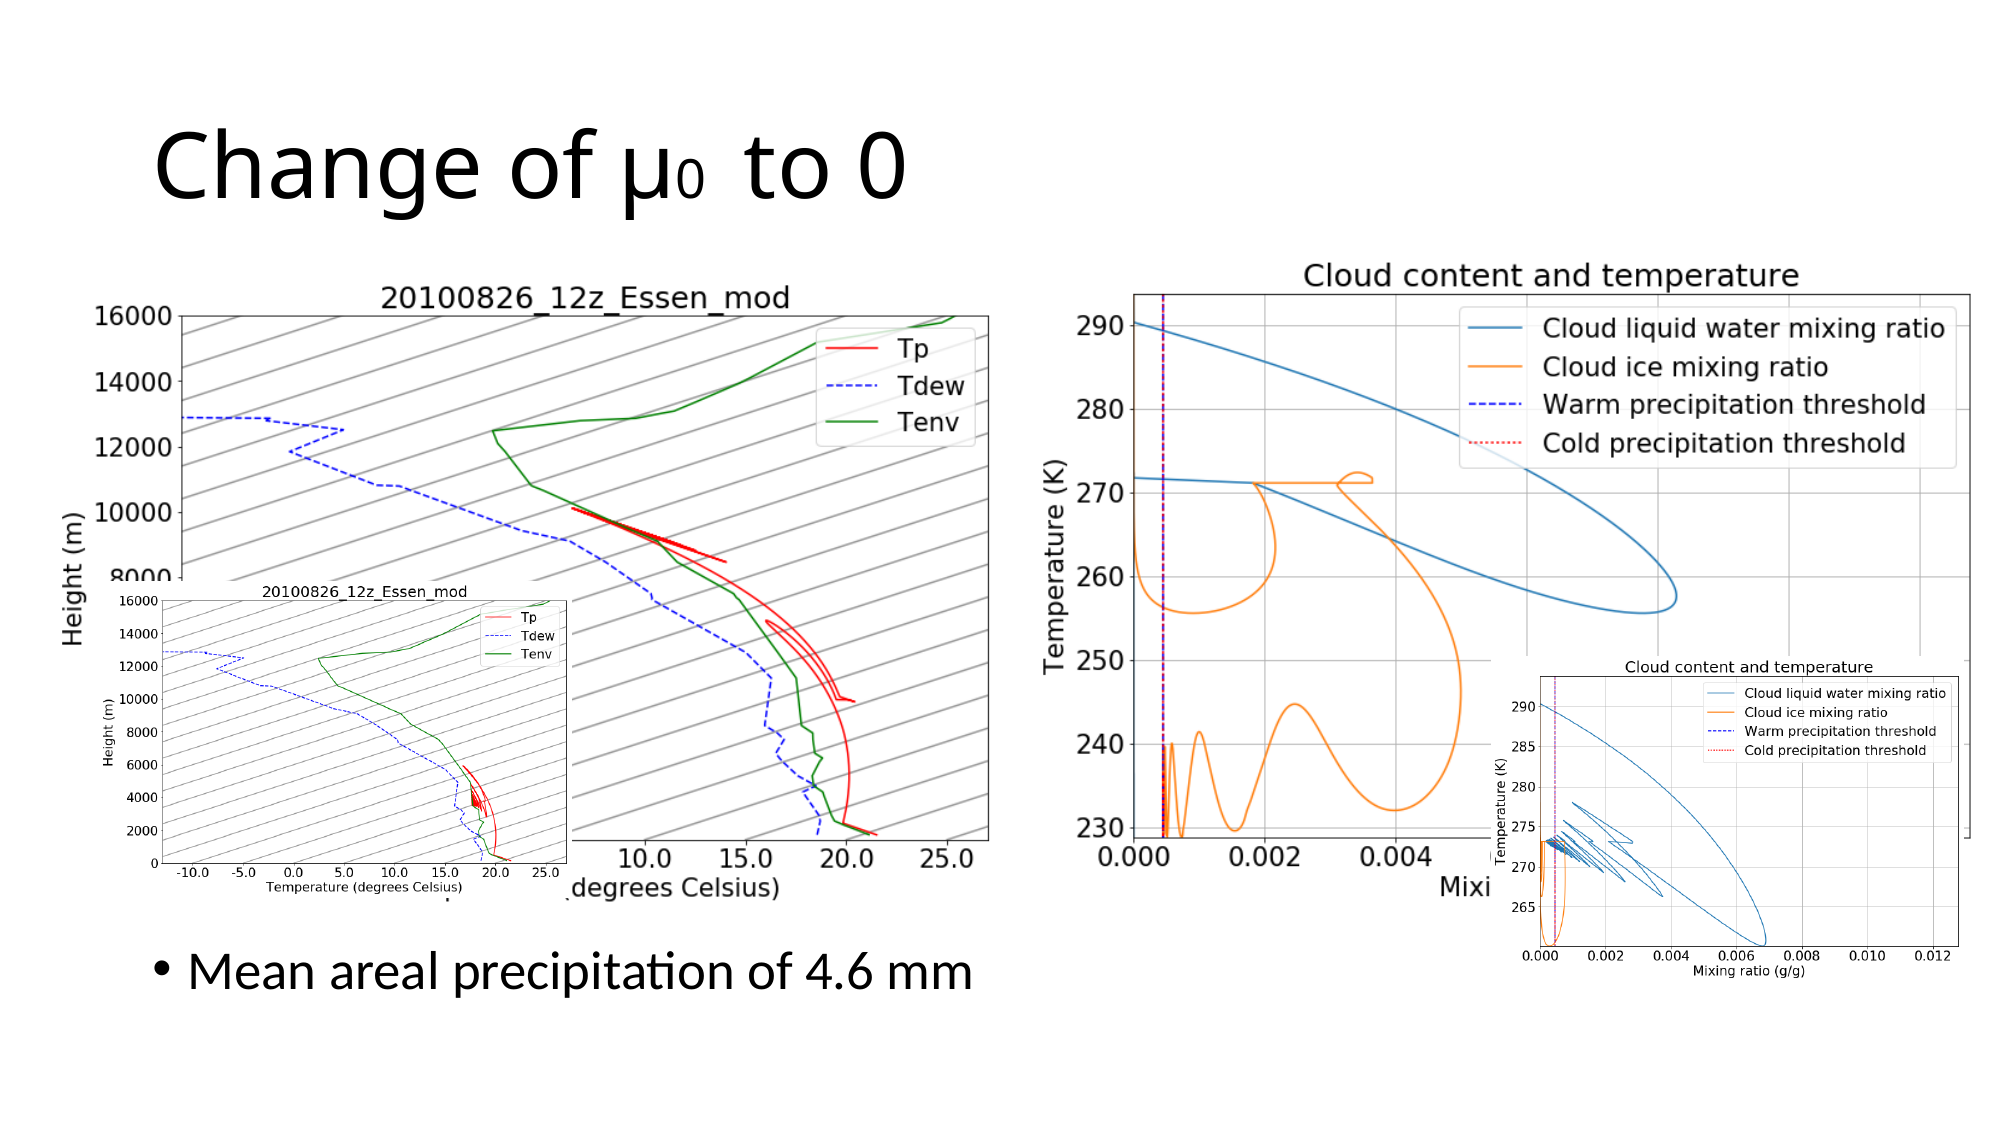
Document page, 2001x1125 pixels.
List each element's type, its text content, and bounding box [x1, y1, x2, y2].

list Mean areal precipitation of 4.6 mm [137, 299, 1863, 1014]
title Change of μ0 to 0 [137, 59, 1863, 278]
picture [1036, 254, 1982, 982]
picture [55, 277, 1000, 910]
